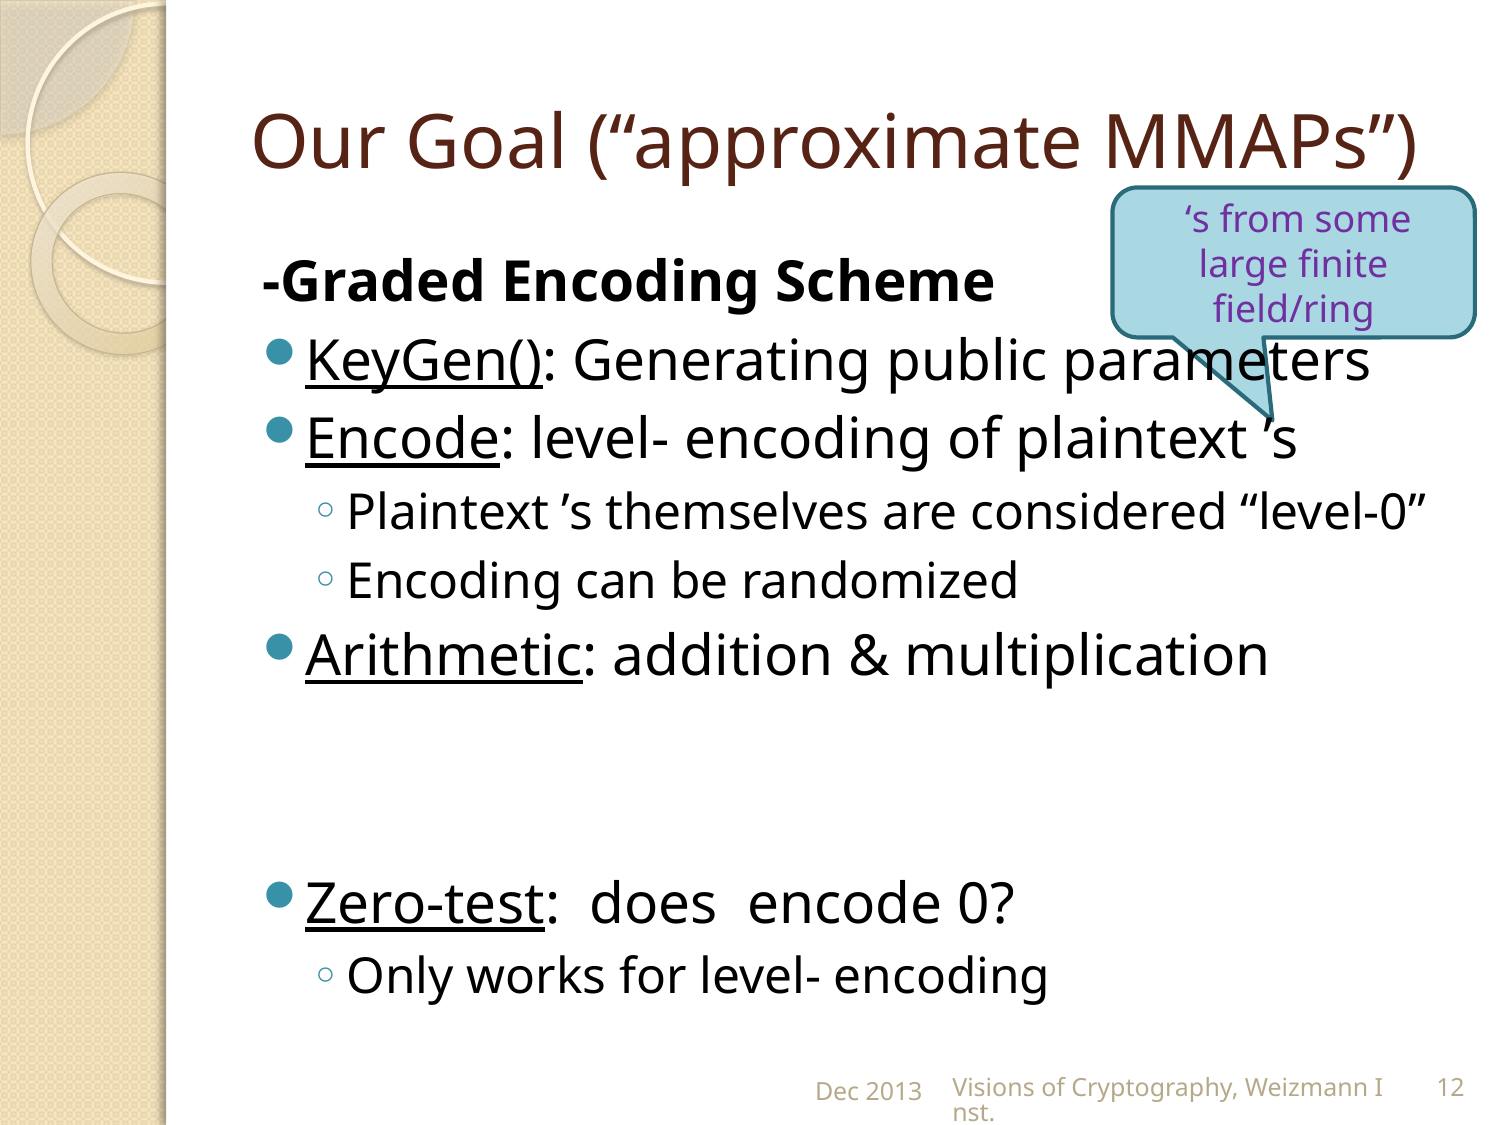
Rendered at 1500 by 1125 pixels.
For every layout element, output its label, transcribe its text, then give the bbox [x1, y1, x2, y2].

footer Visions of Cryptography, Weizmann Inst. [937, 1034, 1413, 1113]
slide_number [587, 1034, 937, 1113]
slide_number 12 [1413, 1034, 1488, 1113]
title Our Goal (“approximate MMAPs”) [235, 45, 1466, 233]
